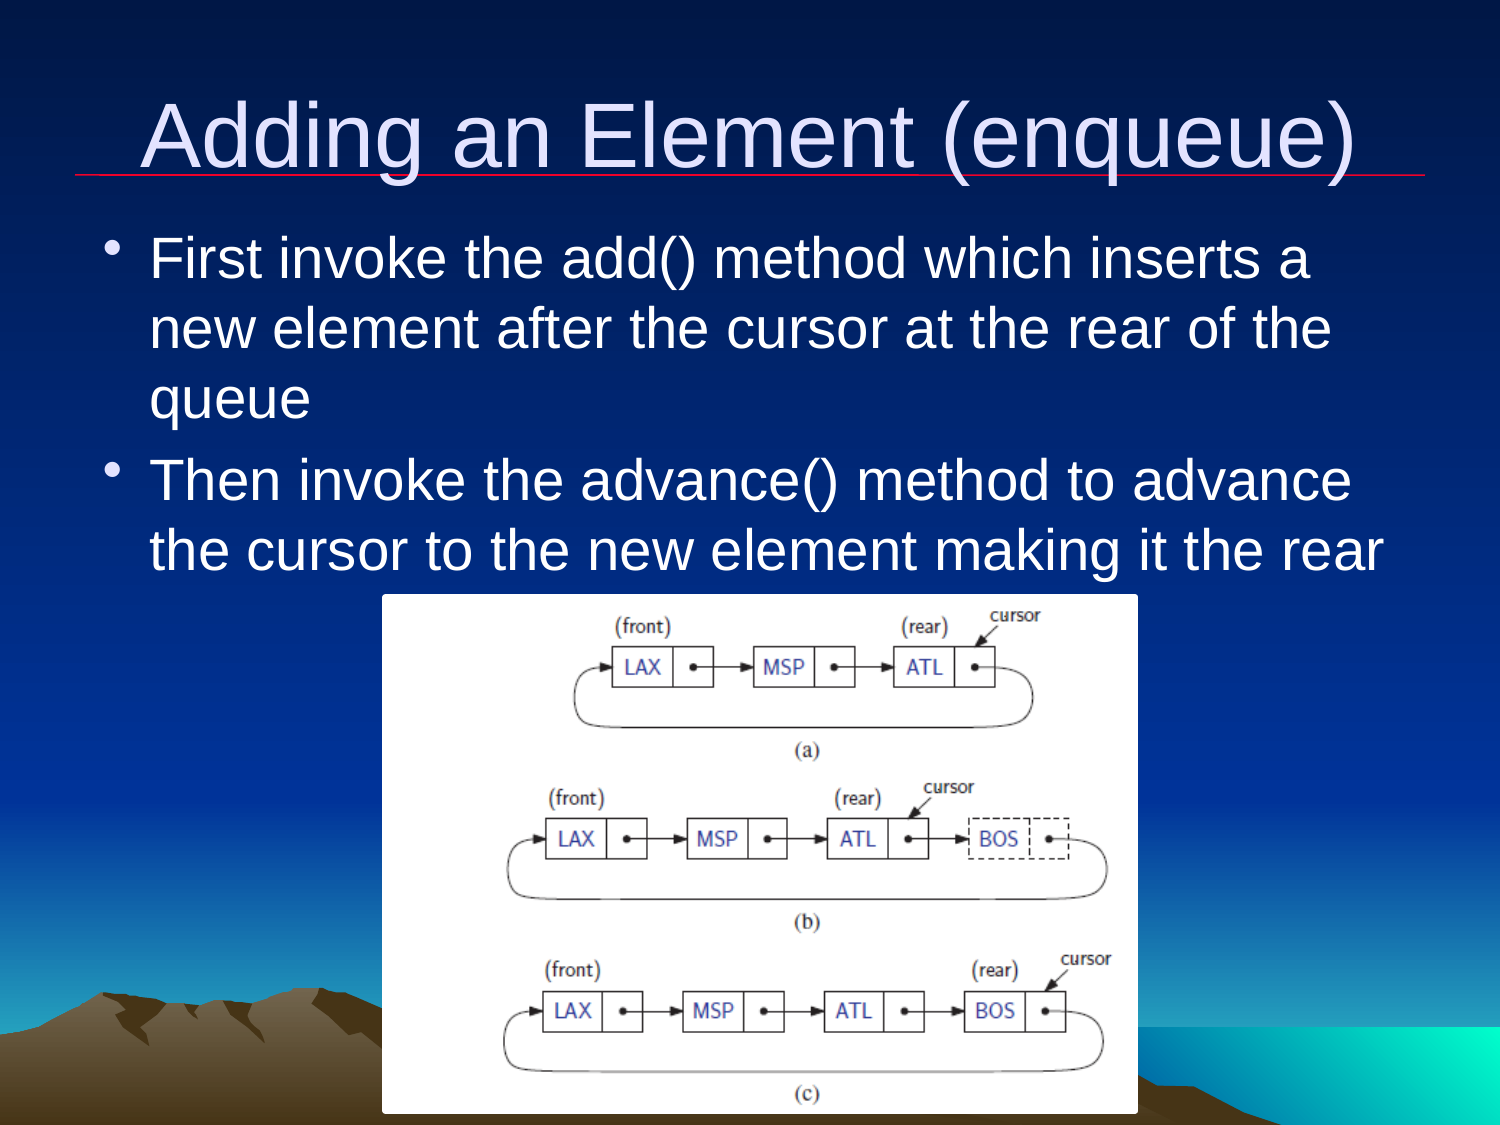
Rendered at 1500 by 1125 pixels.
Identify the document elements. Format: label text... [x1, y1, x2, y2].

title Adding an Element (enqueue) [74, 37, 1426, 226]
picture [388, 600, 1133, 1108]
list First invoke the add() method which inserts a new element after the cursor at the rear of the queue Then invoke the advance() method to advance the cursor to the new element making it the rear [87, 212, 1438, 956]
